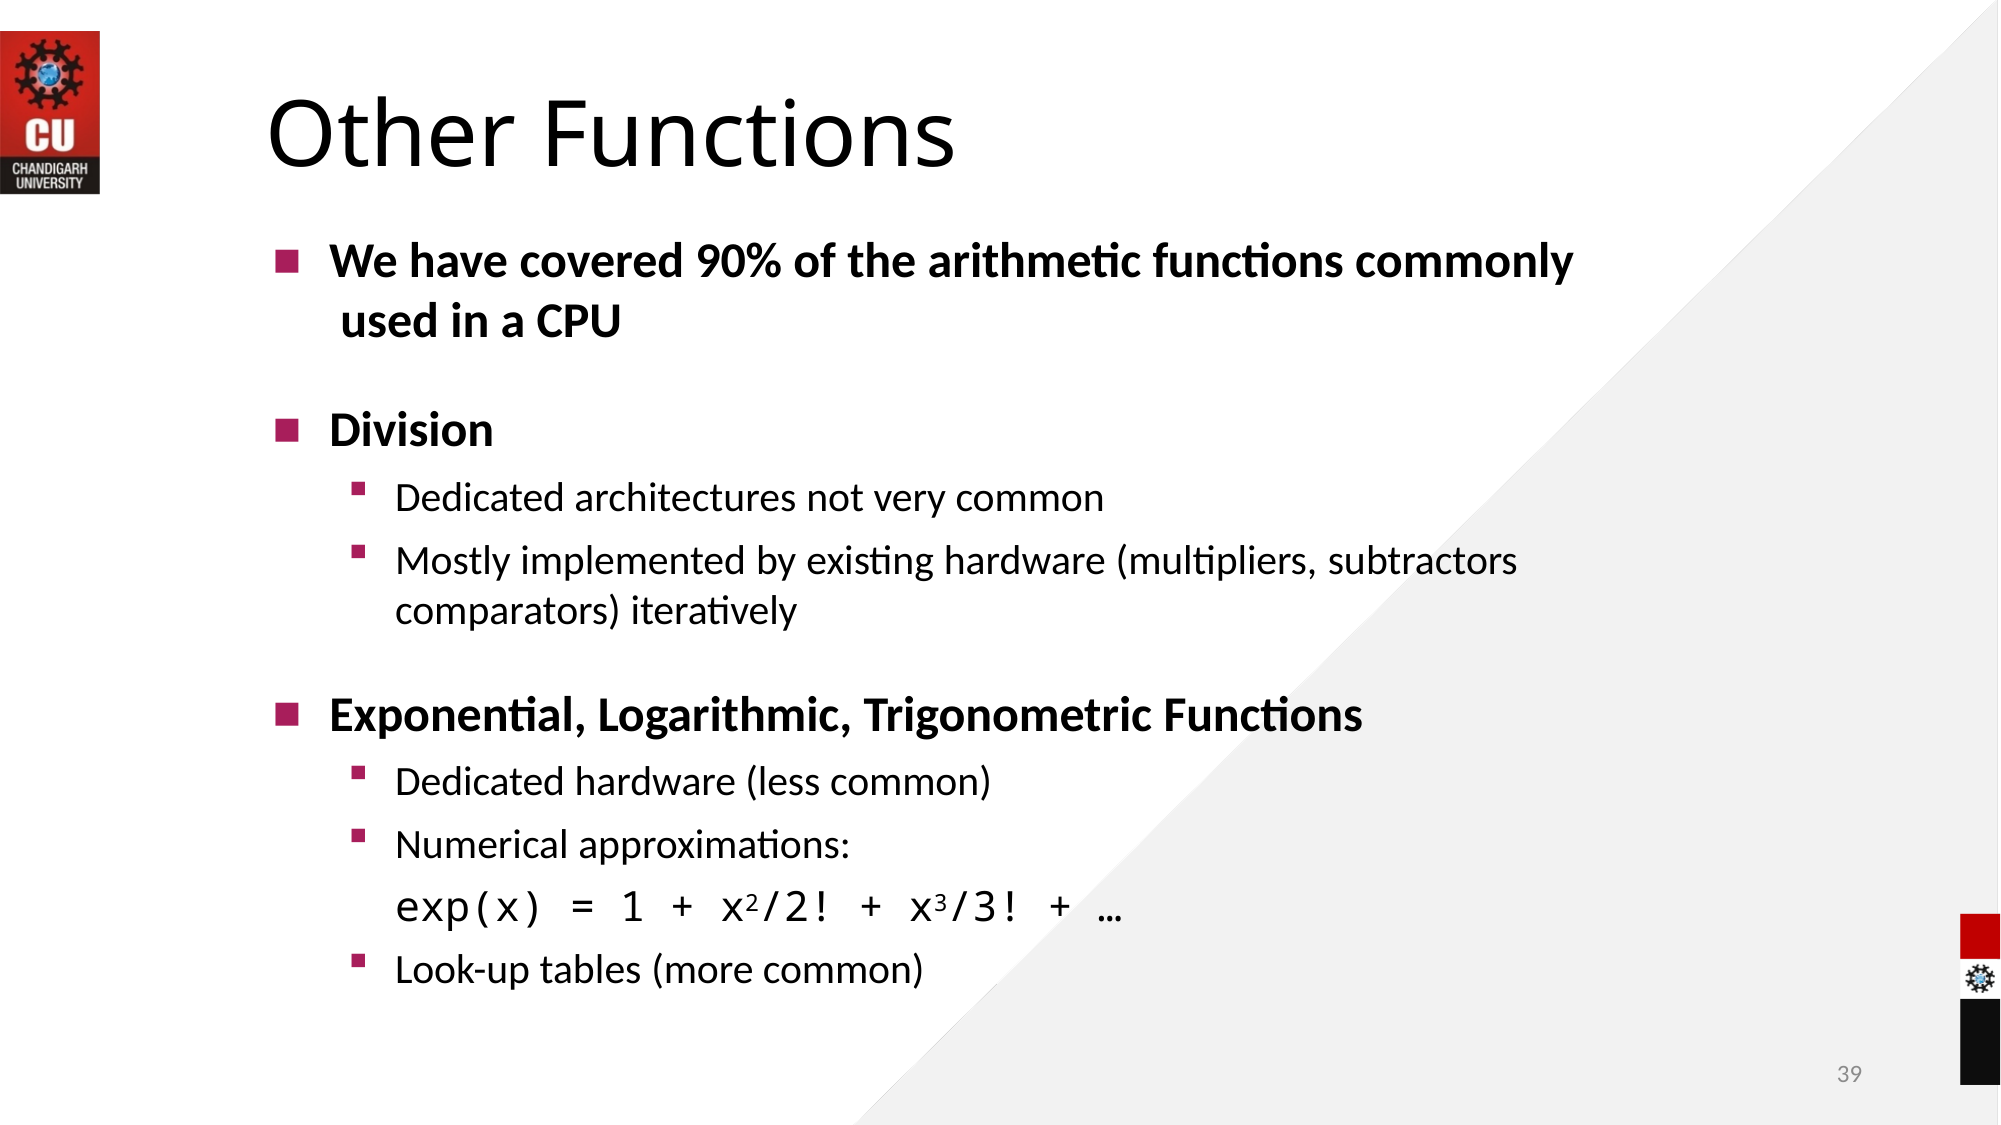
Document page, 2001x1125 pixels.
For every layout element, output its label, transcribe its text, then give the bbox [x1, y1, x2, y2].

text_box We have covered 90% of the arithmetic functions commonly used in a CPU Division Dedicated architectures not very common Mostly implemented by existing hardware (multipliers, subtractors comparators) iteratively Exponential, Logarithmic, Trigonometric Functions Dedicated hardware (less common) Numerical approximations: exp(x) = 1 + x2/2! + x3/3! + … Look-up tables (more common) [268, 225, 1588, 992]
slide_number 39 [1412, 746, 1863, 1125]
title Other Functions [263, 34, 1000, 225]
picture [0, 0, 2001, 1125]
